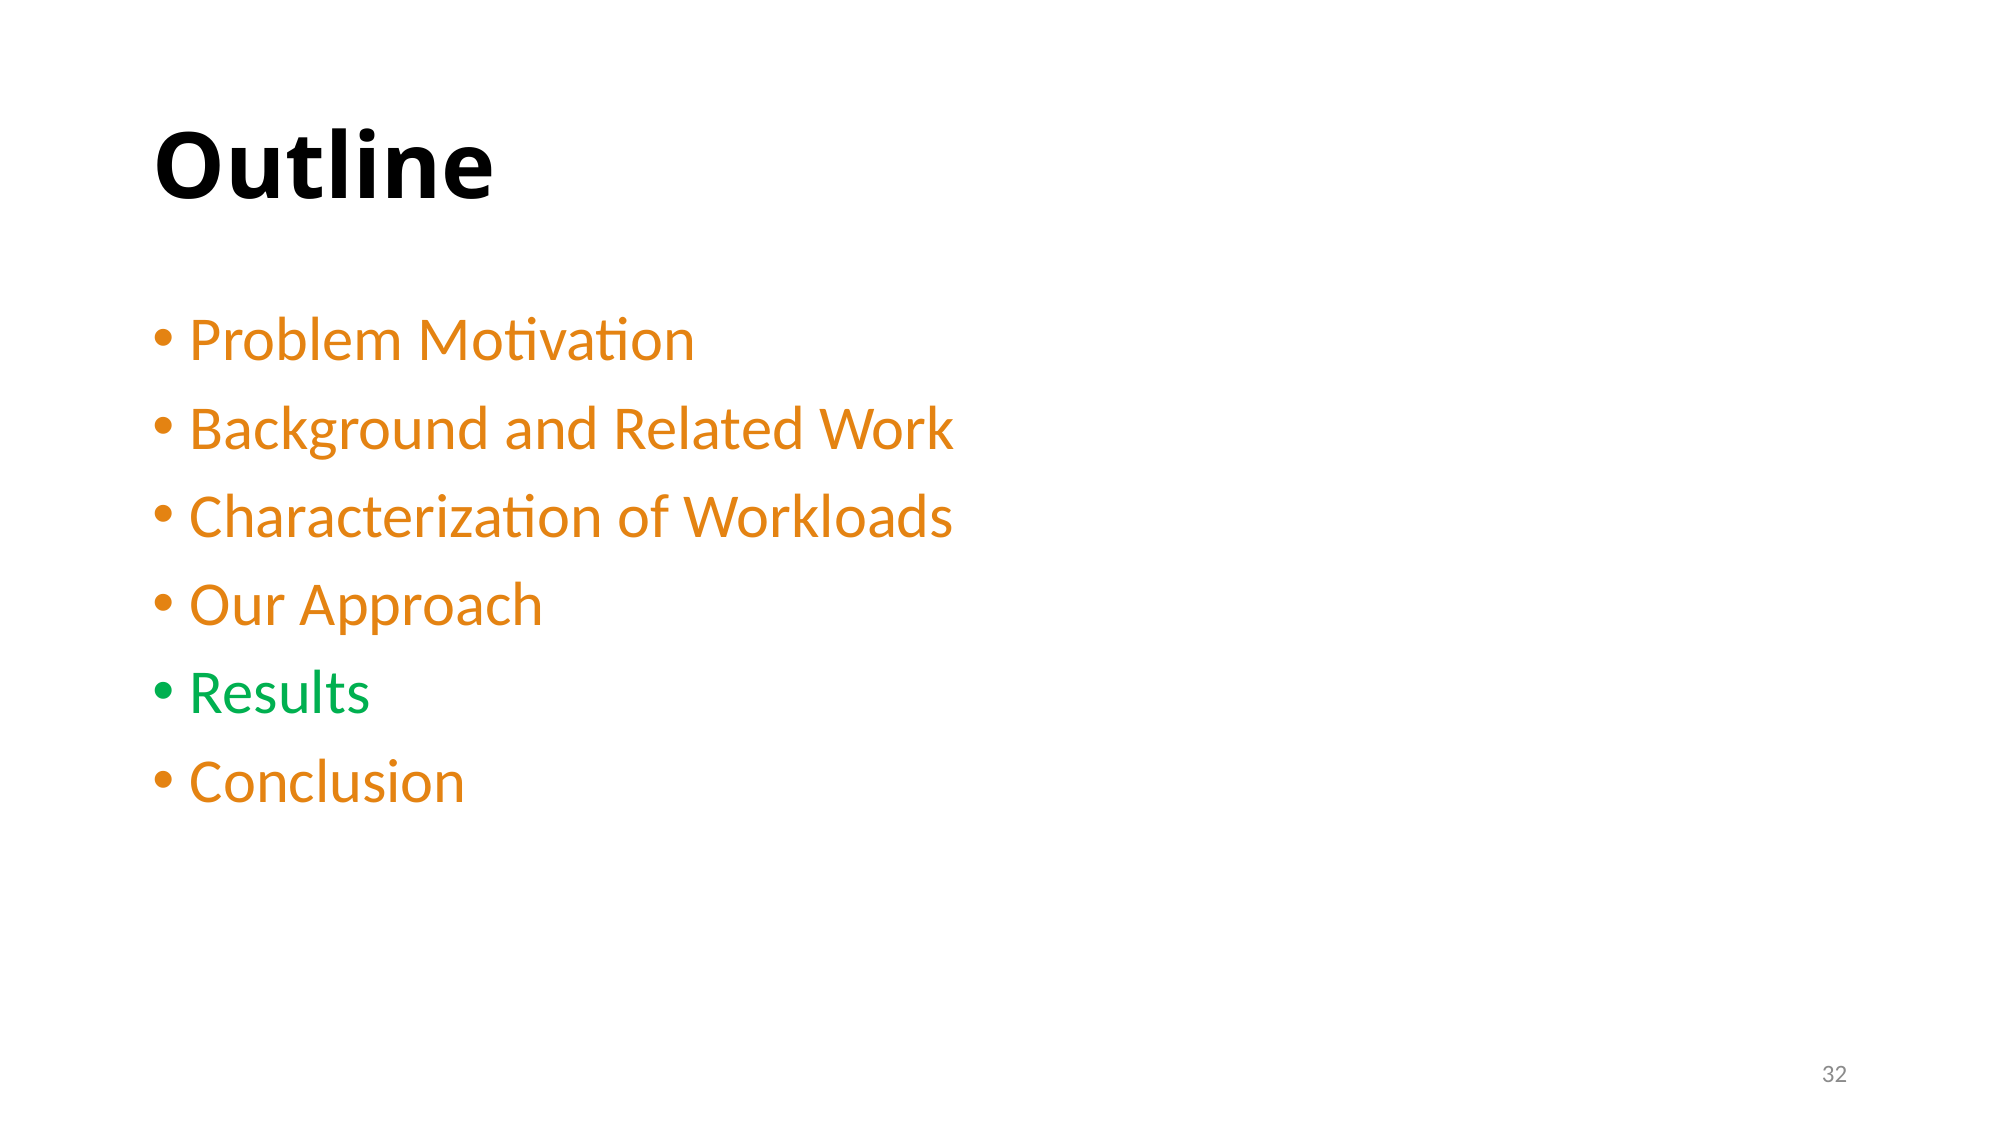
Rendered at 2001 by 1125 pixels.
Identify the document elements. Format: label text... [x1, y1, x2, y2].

list Problem Motivation Background and Related Work Characterization of Workloads Our Approach Results Conclusion [137, 299, 1863, 1014]
title Outline [137, 59, 1863, 278]
slide_number 32 [1412, 1042, 1863, 1103]
